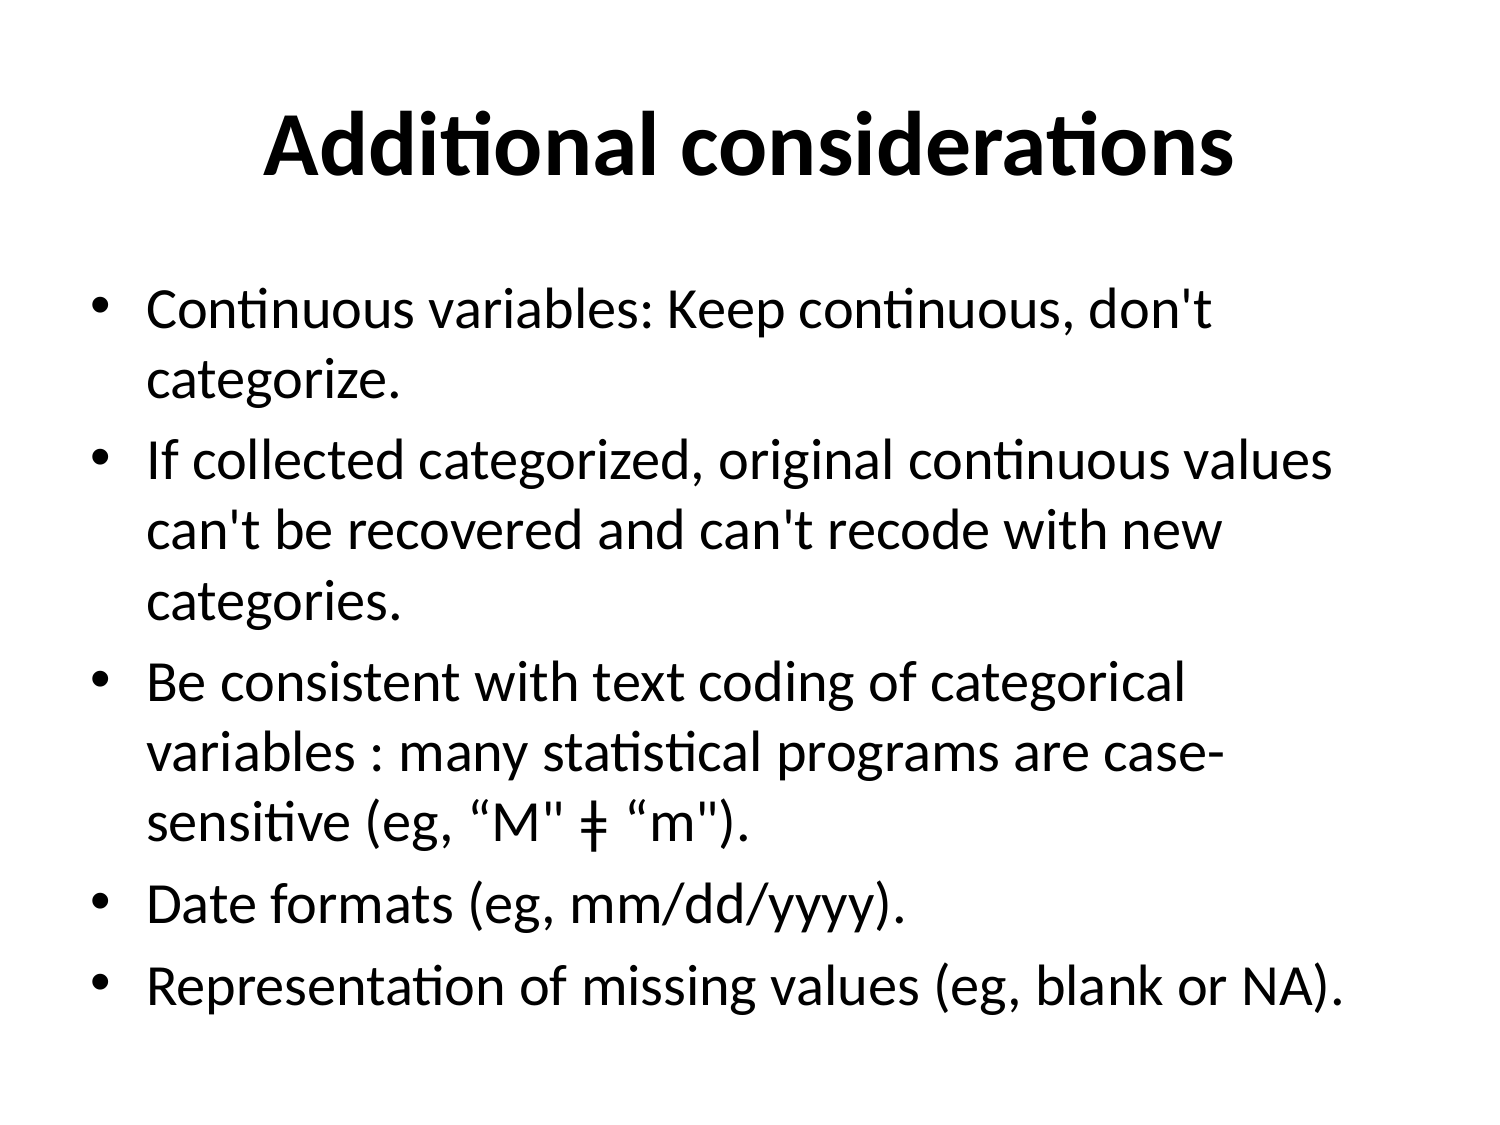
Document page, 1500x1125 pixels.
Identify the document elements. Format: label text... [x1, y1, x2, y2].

title Additional considerations [75, 45, 1425, 233]
list Continuous variables: Keep continuous, don't categorize. If collected categorized, original continuous values can't be recovered and can't recode with new categories. Be consistent with text coding of categorical variables : many statistical programs are case-sensitive (eg, “M" ǂ “m"). Date formats (eg, mm/dd/yyyy). Representation of missing values (eg, blank or NA). [75, 262, 1425, 1005]
